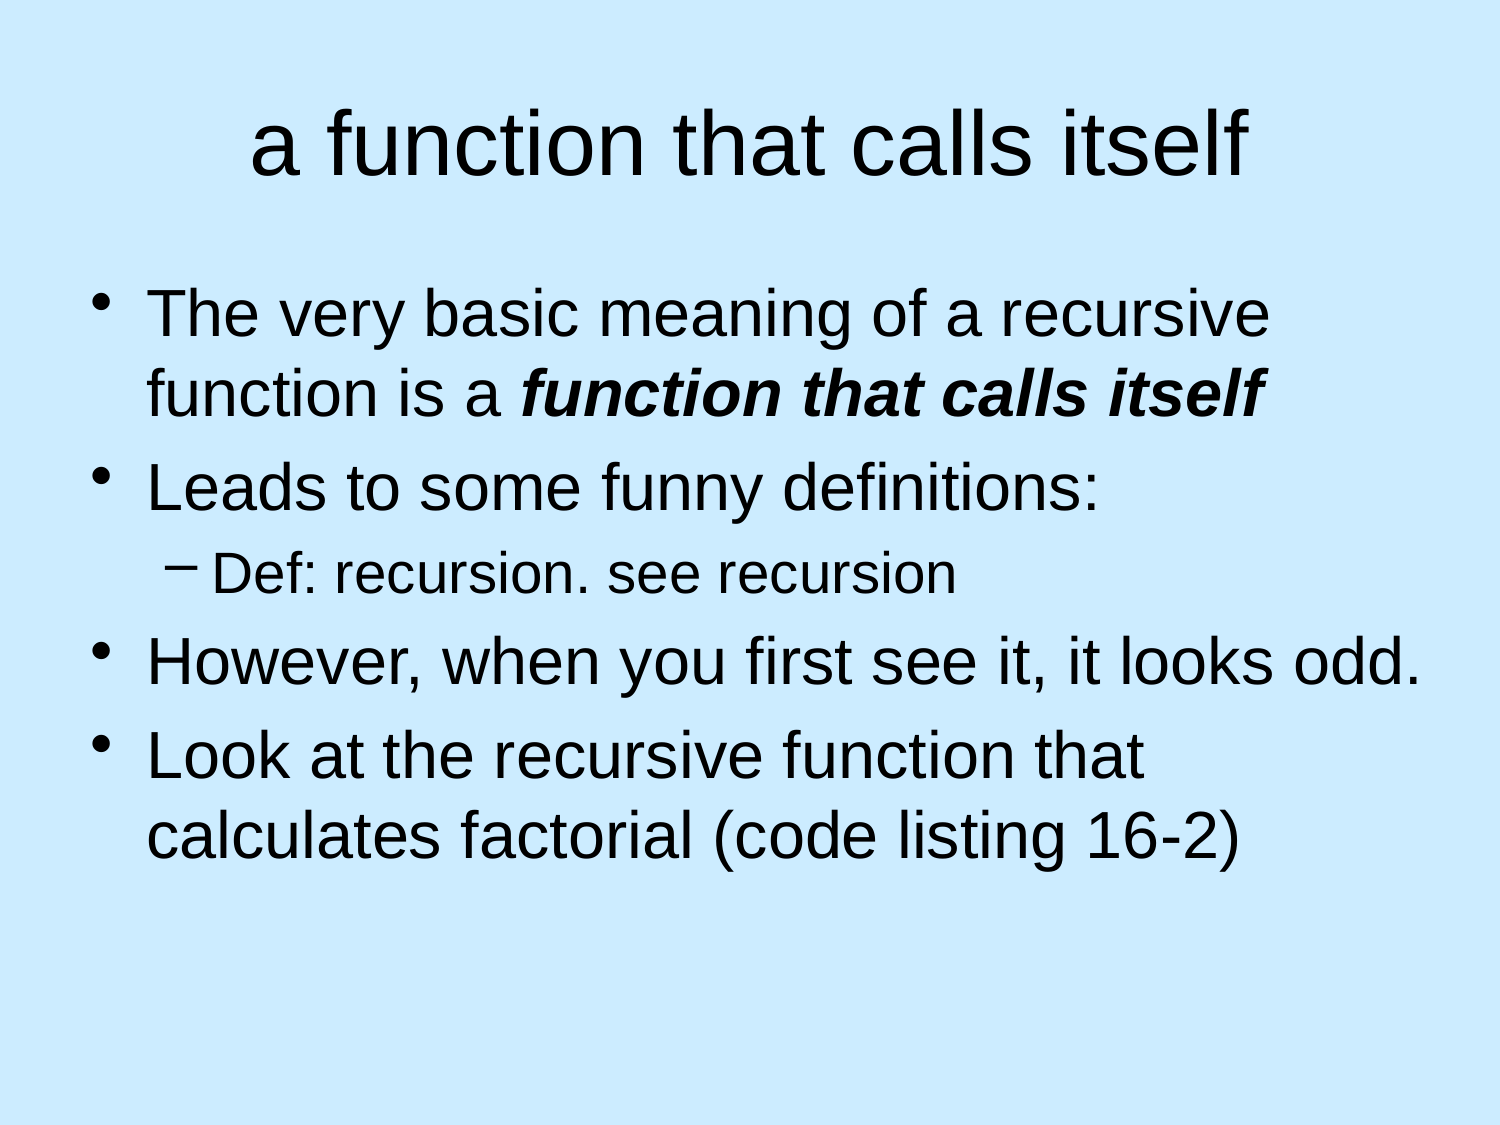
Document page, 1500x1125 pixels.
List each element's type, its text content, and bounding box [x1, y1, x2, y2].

list The very basic meaning of a recursive function is a function that calls itself Leads to some funny definitions: Def: recursion. see recursion However, when you first see it, it looks odd. Look at the recursive function that calculates factorial (code listing 16-2) [75, 262, 1450, 1005]
title a function that calls itself [75, 45, 1425, 233]
